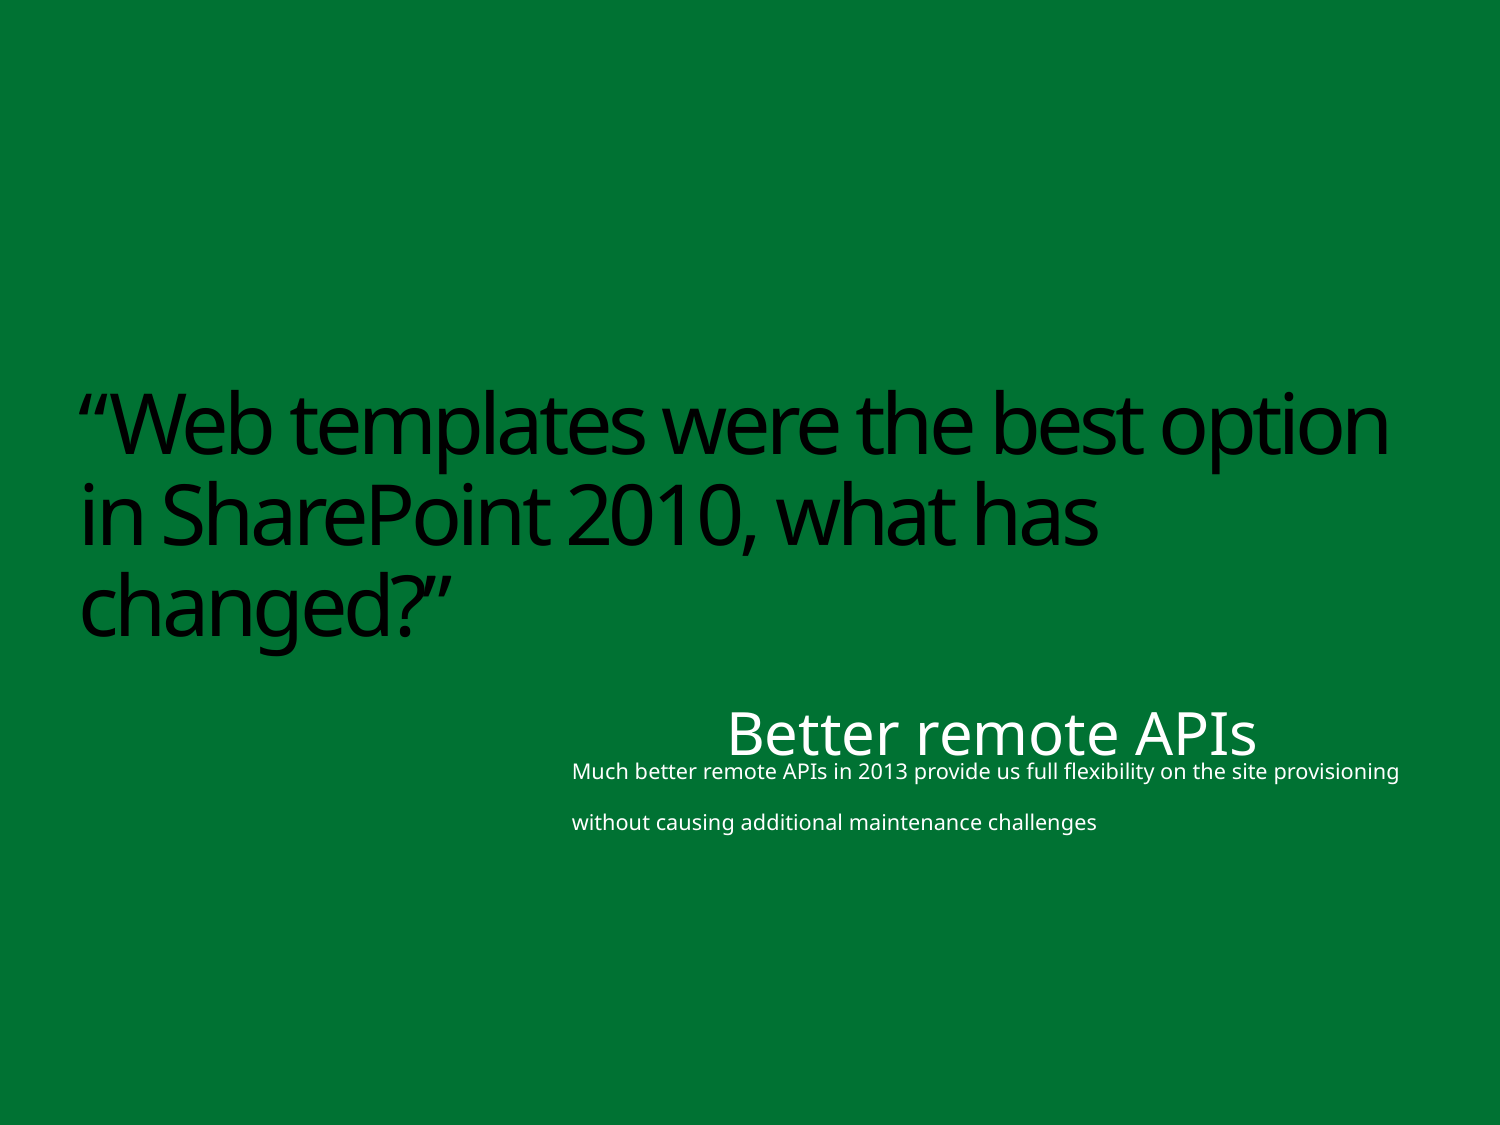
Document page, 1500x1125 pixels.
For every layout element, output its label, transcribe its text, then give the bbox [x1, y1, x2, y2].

text_box Better remote APIs [711, 619, 1274, 775]
title “Web templates were the best option in SharePoint 2010, what has changed?” [63, 462, 1436, 663]
text_box Much better remote APIs in 2013 provide us full flexibility on the site provisioning without causing additional maintenance challenges [557, 724, 1436, 842]
